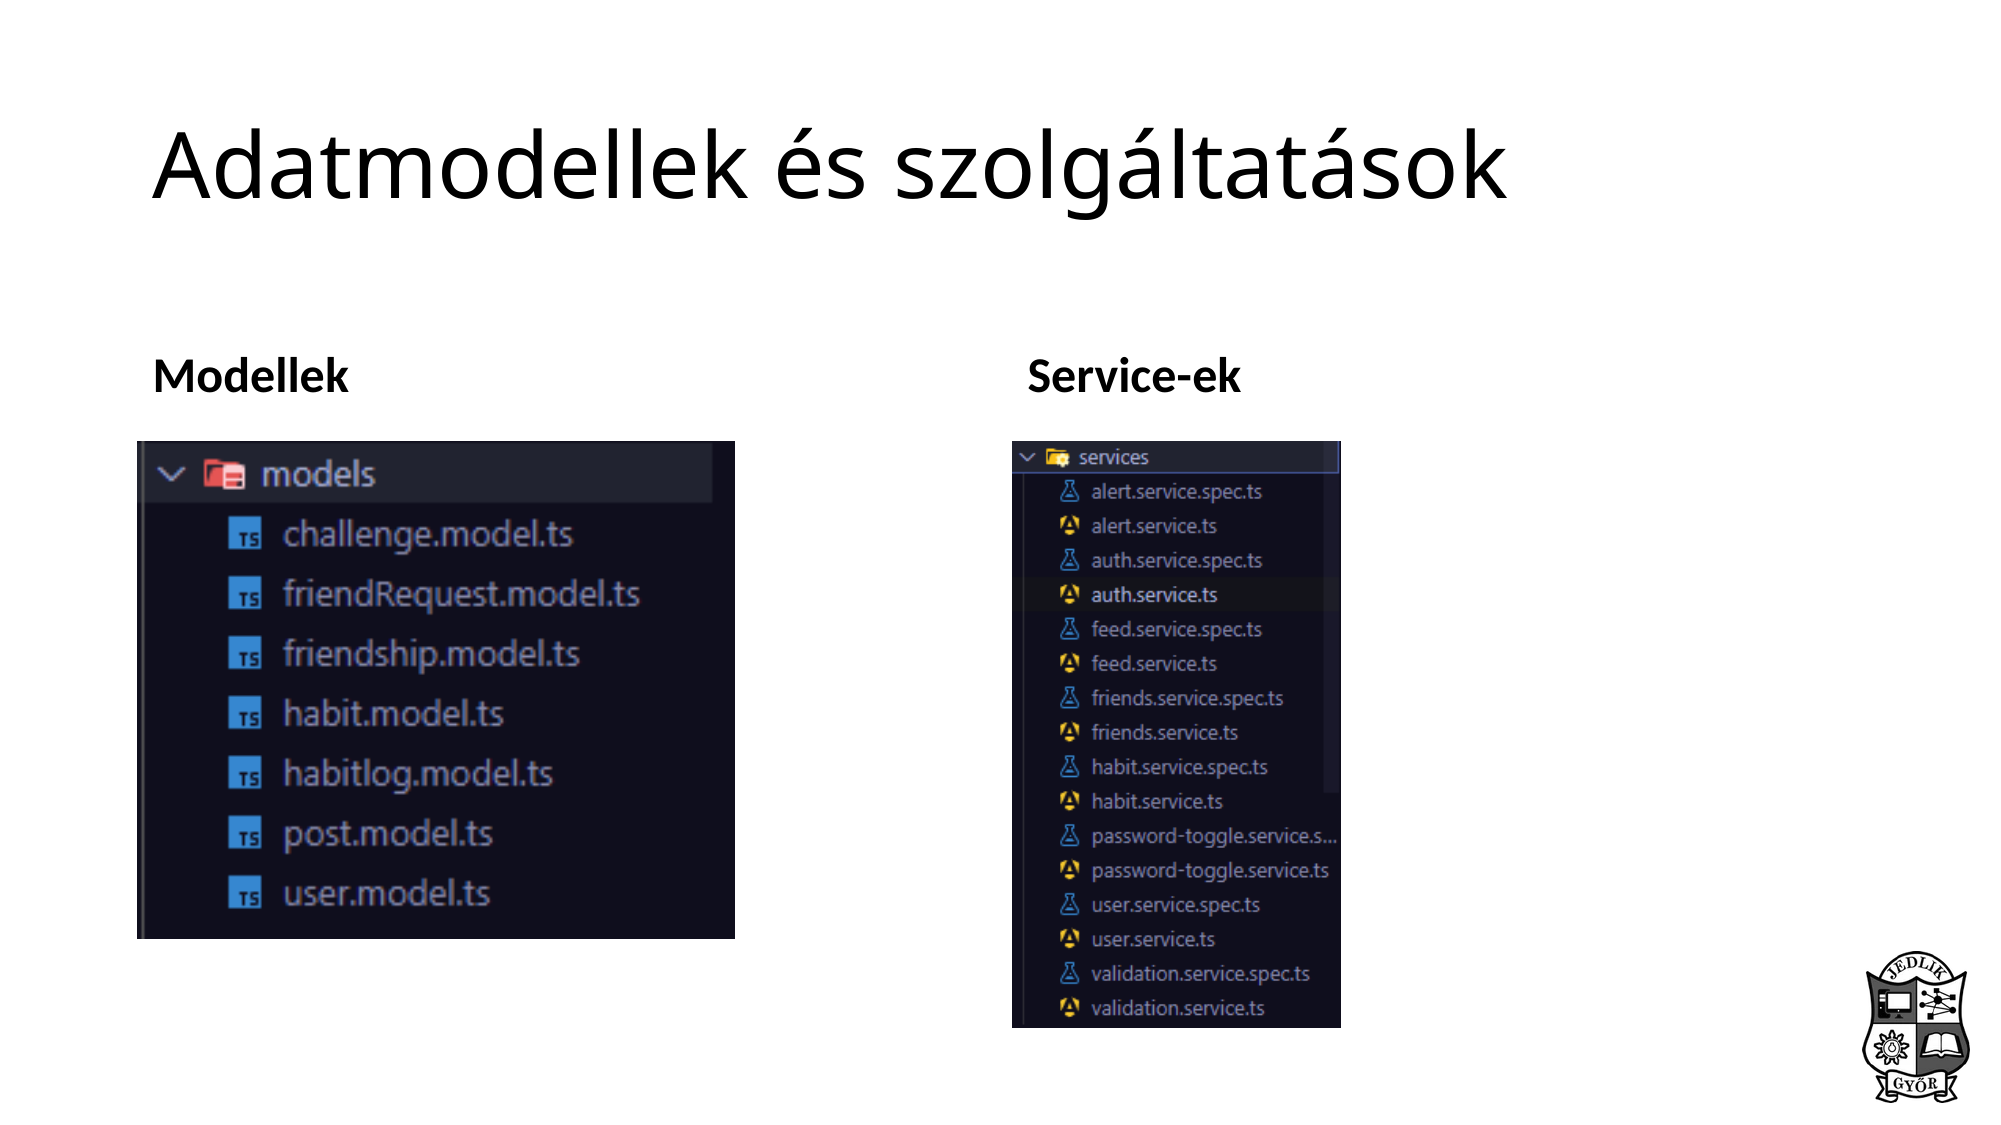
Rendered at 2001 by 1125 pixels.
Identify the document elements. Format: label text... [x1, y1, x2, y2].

list Modellek [137, 275, 984, 411]
title Adatmodellek és szolgáltatások [137, 59, 1863, 278]
list Service-ek [1012, 275, 1863, 411]
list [137, 441, 735, 939]
picture [1012, 441, 1341, 1028]
